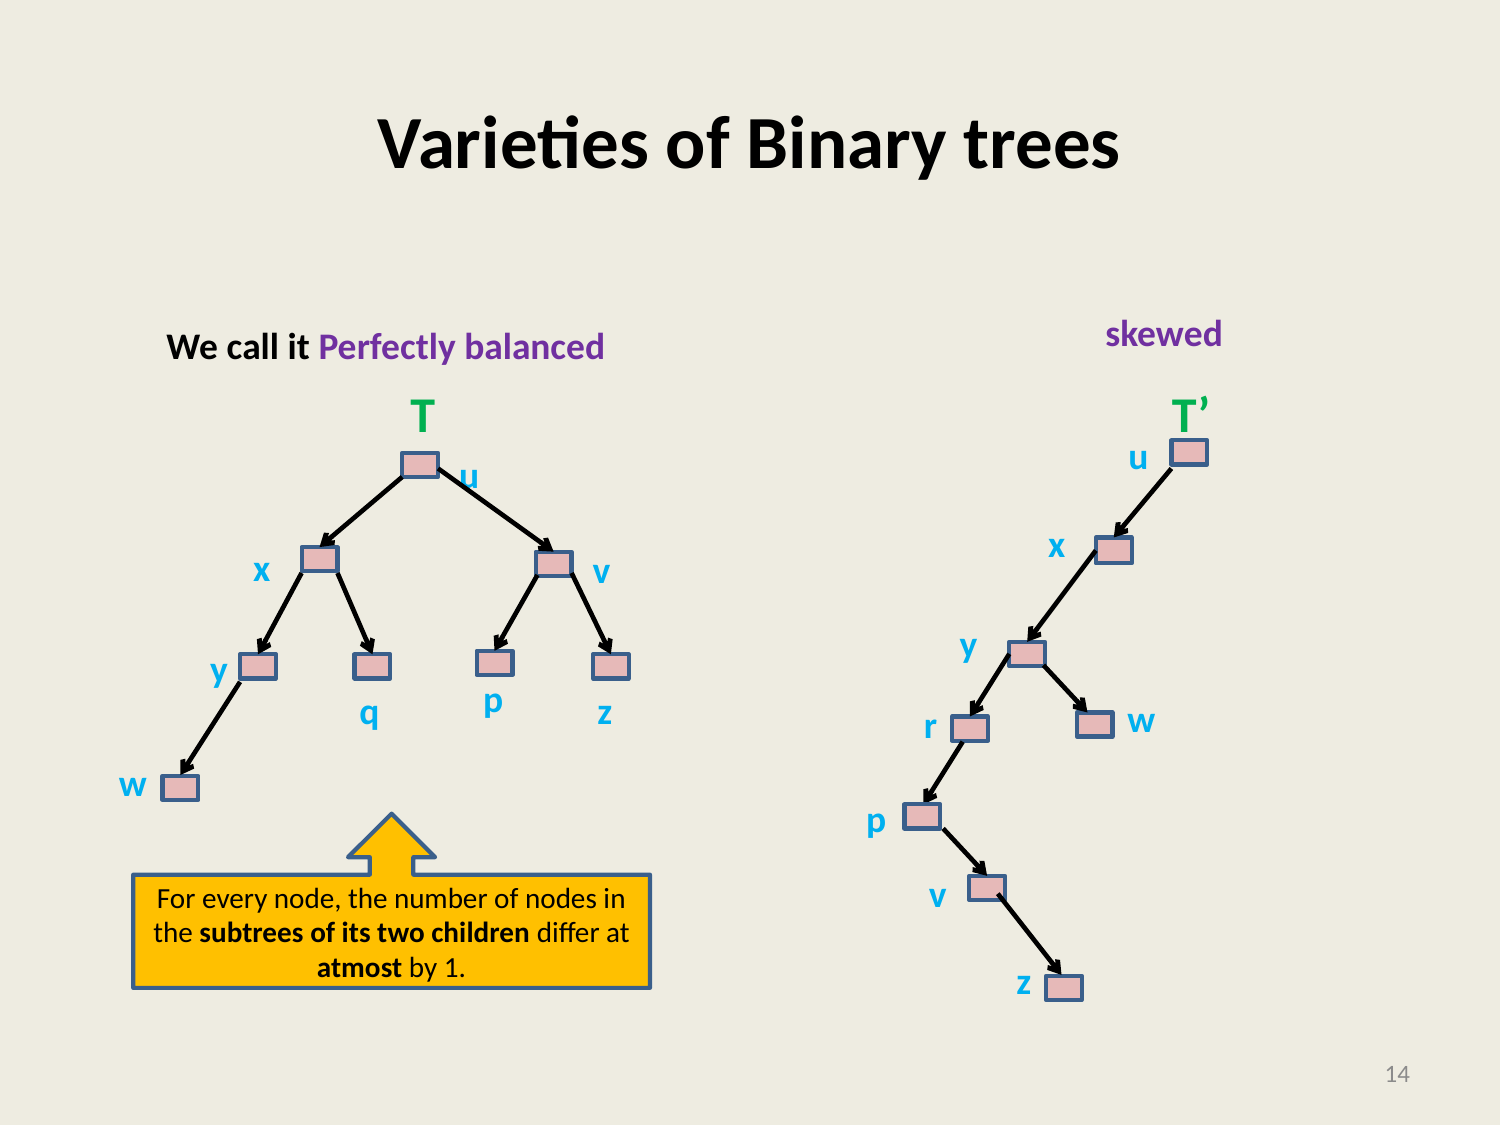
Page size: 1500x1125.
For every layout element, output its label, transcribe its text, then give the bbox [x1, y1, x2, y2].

text_box For every node, the number of nodes in the subtrees of its two children differ at atmost by 1. [131, 821, 653, 990]
text_box skewed [1090, 301, 1238, 362]
title Varieties of Binary trees [75, 45, 1425, 233]
slide_number 14 [1074, 1042, 1425, 1103]
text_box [103, 374, 629, 813]
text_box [856, 374, 1227, 1001]
text_box We call it Perfectly balanced [151, 314, 621, 373]
